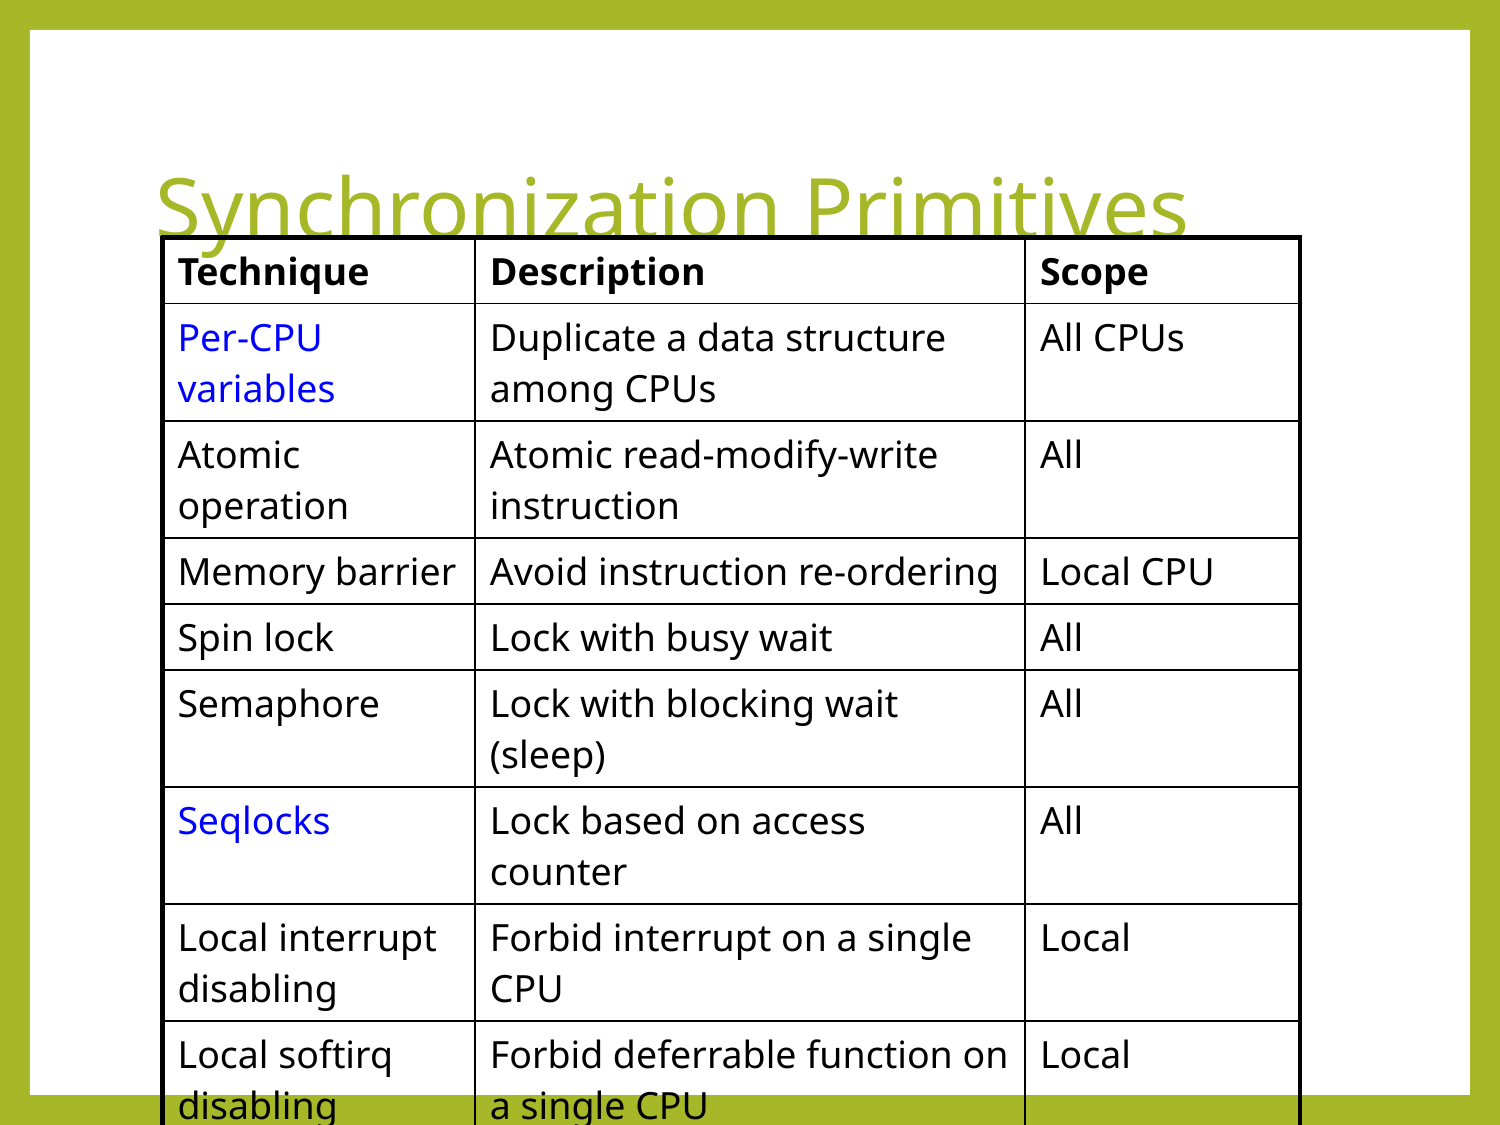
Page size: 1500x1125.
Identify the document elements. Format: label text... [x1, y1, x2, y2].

table_cell Forbid deferrable function on a single CPU [476, 1022, 1024, 1125]
table_cell Local softirq disabling [165, 1022, 474, 1125]
table_header Technique [165, 240, 474, 303]
table_cell Local interrupt disabling [165, 905, 474, 1020]
table_cell All [1026, 788, 1298, 903]
table_header Description [476, 240, 1024, 303]
table_cell Per-CPU variables [165, 304, 474, 420]
table_cell Atomic operation [165, 422, 474, 537]
table_cell Forbid interrupt on a single CPU [476, 905, 1024, 1020]
table_cell Memory barrier [165, 539, 474, 603]
table_cell Local [1026, 1022, 1298, 1125]
table_cell Lock based on access counter [476, 788, 1024, 903]
table_cell All [1026, 422, 1298, 537]
table_cell Spin lock [165, 605, 474, 669]
table_cell Duplicate a data structure among CPUs [476, 304, 1024, 420]
table_cell Lock with busy wait [476, 605, 1024, 669]
title Synchronization Primitives [140, 99, 1356, 323]
table_cell Semaphore [165, 671, 474, 786]
table_cell Local [1026, 905, 1298, 1020]
table_cell Atomic read-modify-write instruction [476, 422, 1024, 537]
table_cell All [1026, 671, 1298, 786]
table_header Scope [1026, 240, 1298, 303]
table_cell Avoid instruction re-ordering [476, 539, 1024, 603]
table_cell Lock with blocking wait (sleep) [476, 671, 1024, 786]
table_cell Seqlocks [165, 788, 474, 903]
table_cell Local CPU [1026, 539, 1298, 603]
table_cell All [1026, 605, 1298, 669]
table_cell All CPUs [1026, 304, 1298, 420]
